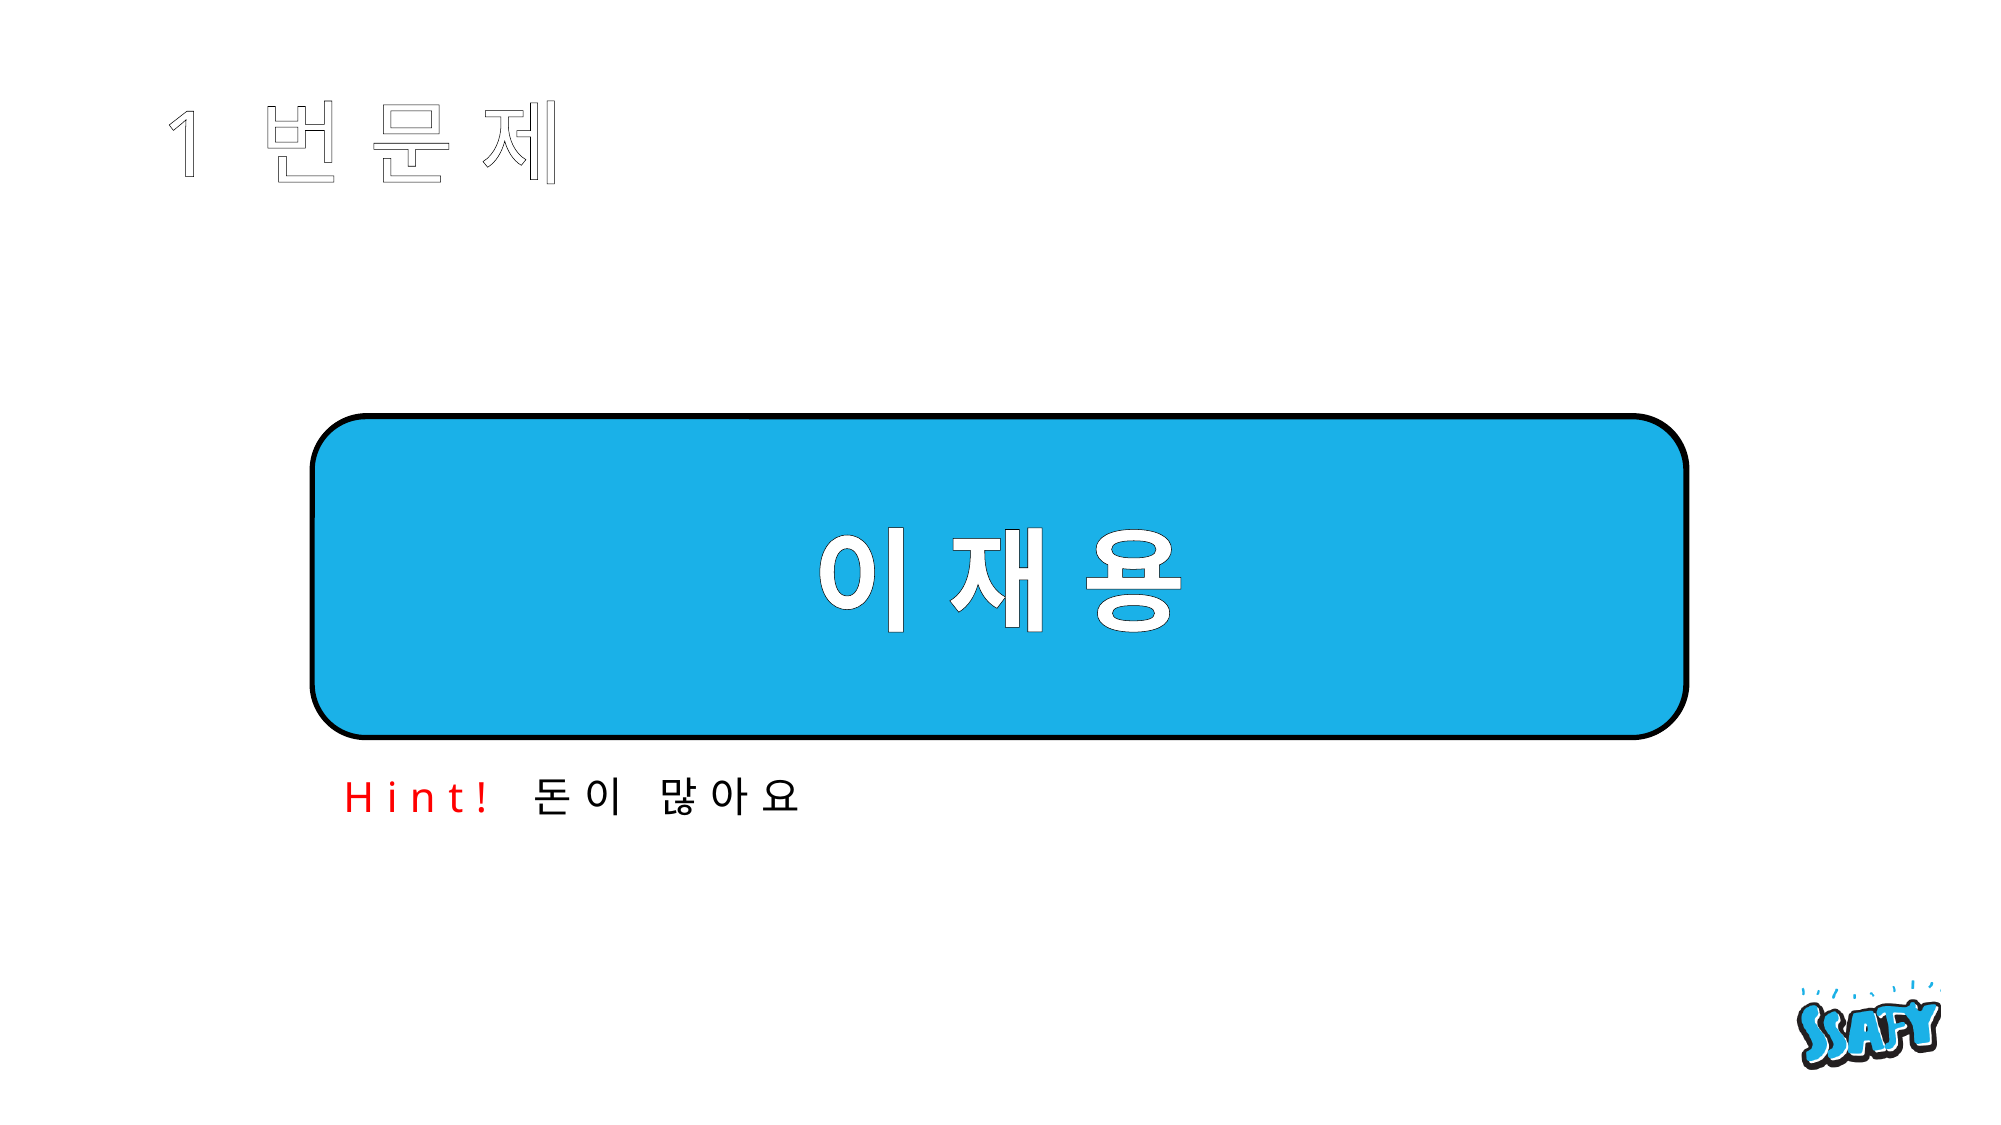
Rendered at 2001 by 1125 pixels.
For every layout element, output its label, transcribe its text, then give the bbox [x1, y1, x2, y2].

text_box Hint! 돈이 많아요 [328, 763, 1615, 829]
picture [1796, 951, 1941, 1097]
text_box 이 재 용 [311, 415, 1687, 739]
text_box 1 번 문 제 [146, 77, 715, 203]
